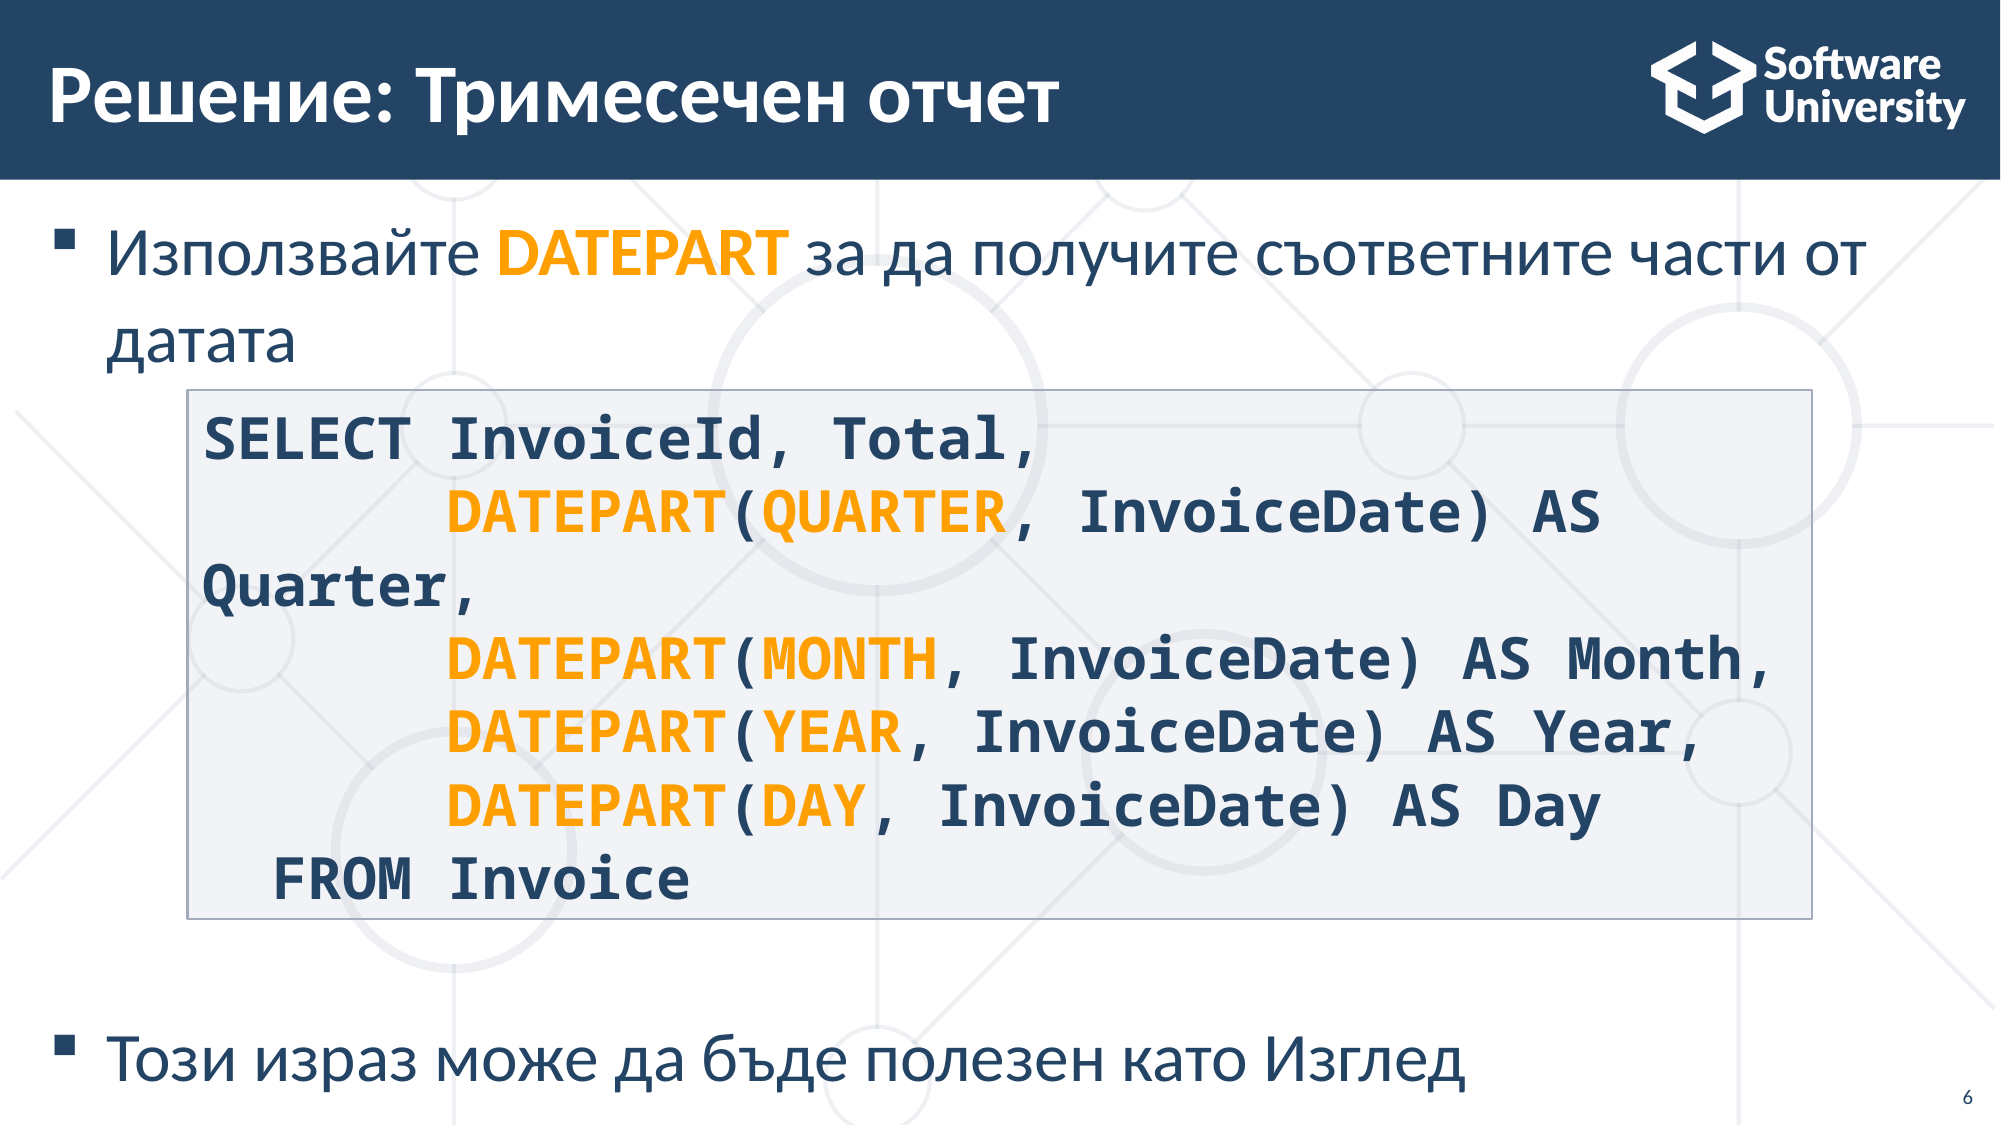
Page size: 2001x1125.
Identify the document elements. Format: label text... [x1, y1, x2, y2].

text_box SELECT InvoiceId, Total, DATEPART(QUARTER, InvoiceDate) AS Quarter, DATEPART(MONTH, InvoiceDate) AS Month, DATEPART(YEAR, InvoiceDate) AS Year, DATEPART(DAY, InvoiceDate) AS Day FROM Invoice [187, 389, 1813, 919]
title Решение: Тримесечен отчет [31, 16, 1625, 162]
picture [1651, 41, 1966, 134]
list Използвайте DATEPART за да получите съответните части от датата Този израз може да бъде полезен като Изглед [31, 196, 1970, 1104]
slide_number 6 [1927, 1067, 1989, 1117]
